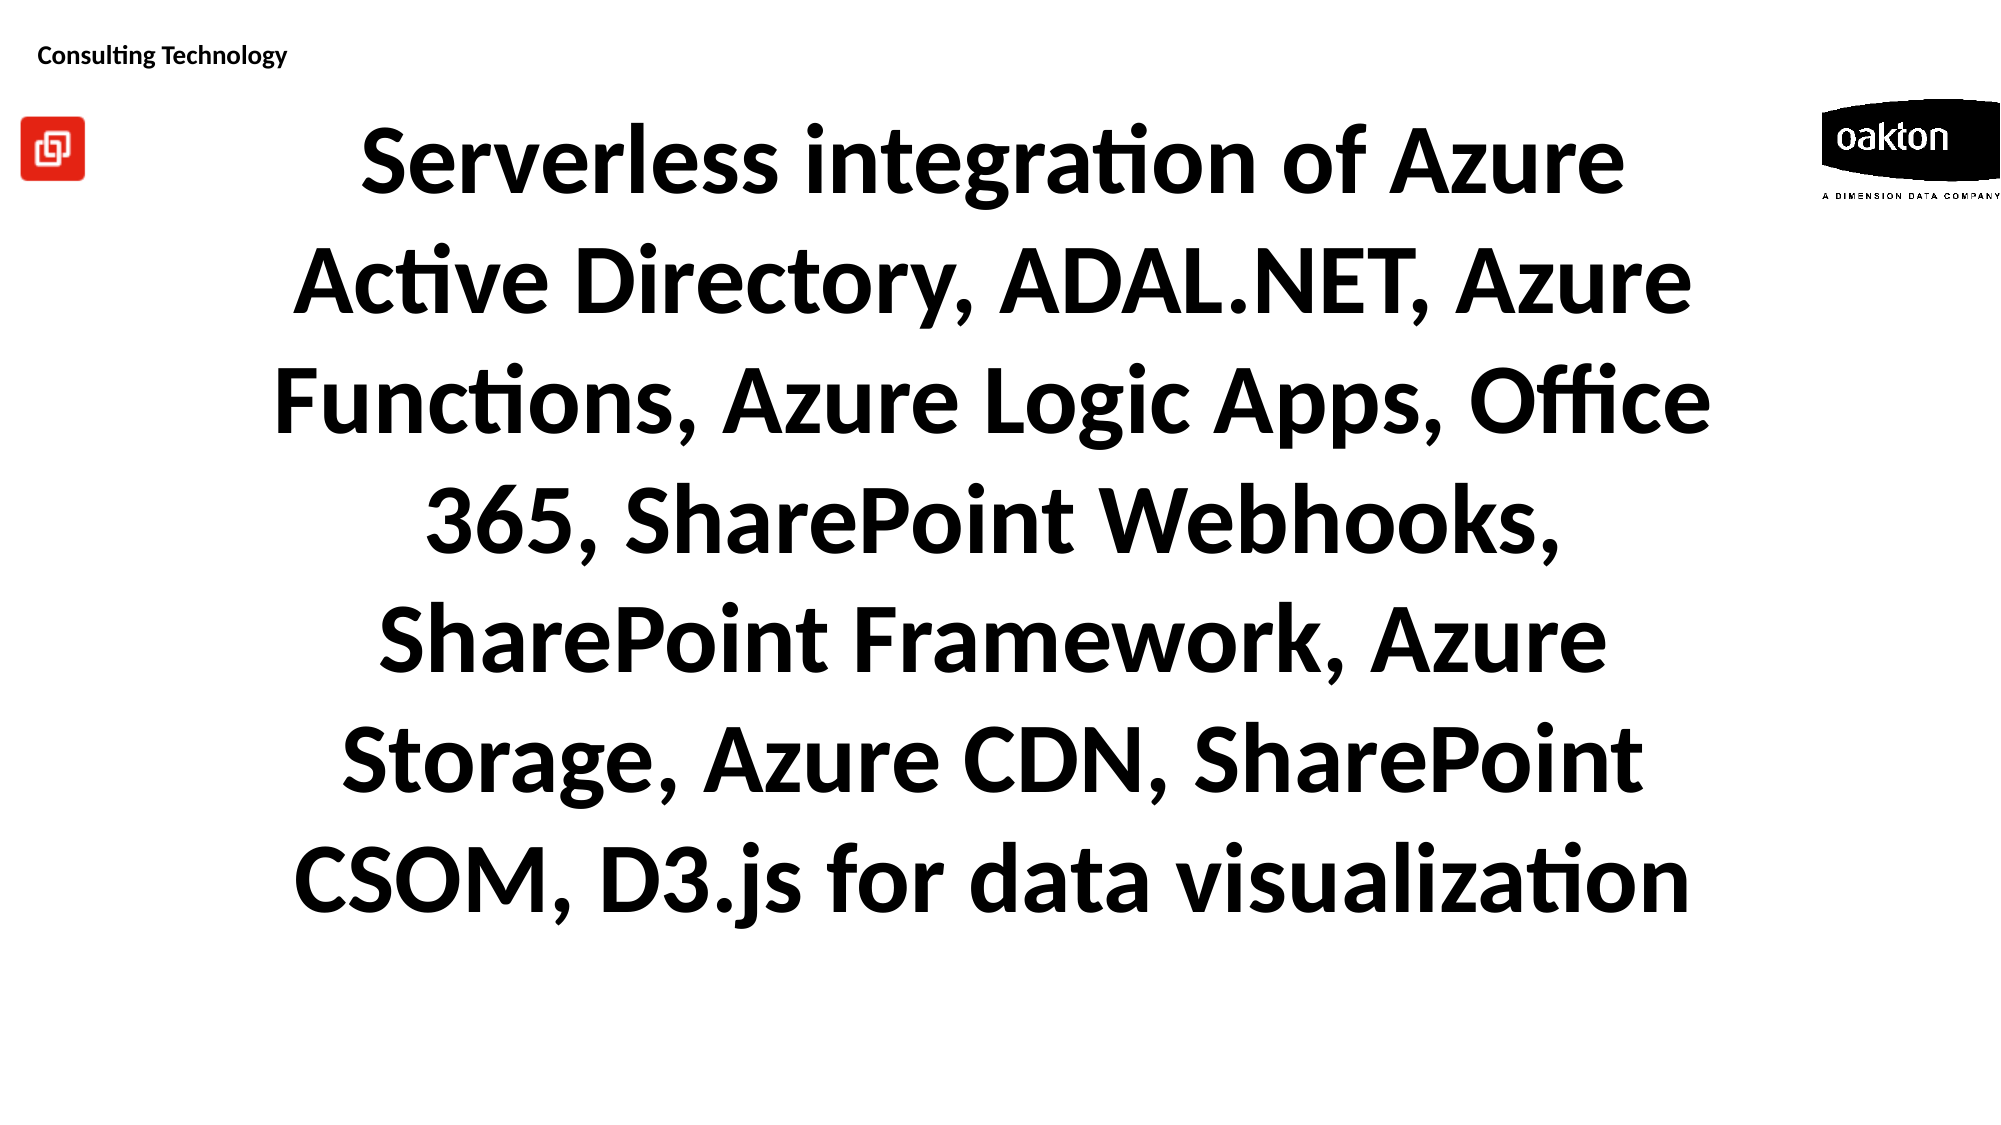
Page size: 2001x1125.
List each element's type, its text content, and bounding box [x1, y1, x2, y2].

picture [1822, 99, 2000, 199]
picture [19, 115, 87, 183]
title Serverless integration of Azure Active Directory, ADAL.NET, Azure Functions, Azure Logic Apps, Office 365, SharePoint Webhooks, SharePoint Framework, Azure Storage, Azure CDN, SharePoint CSOM, D3.js for data visualization [244, 195, 1745, 941]
